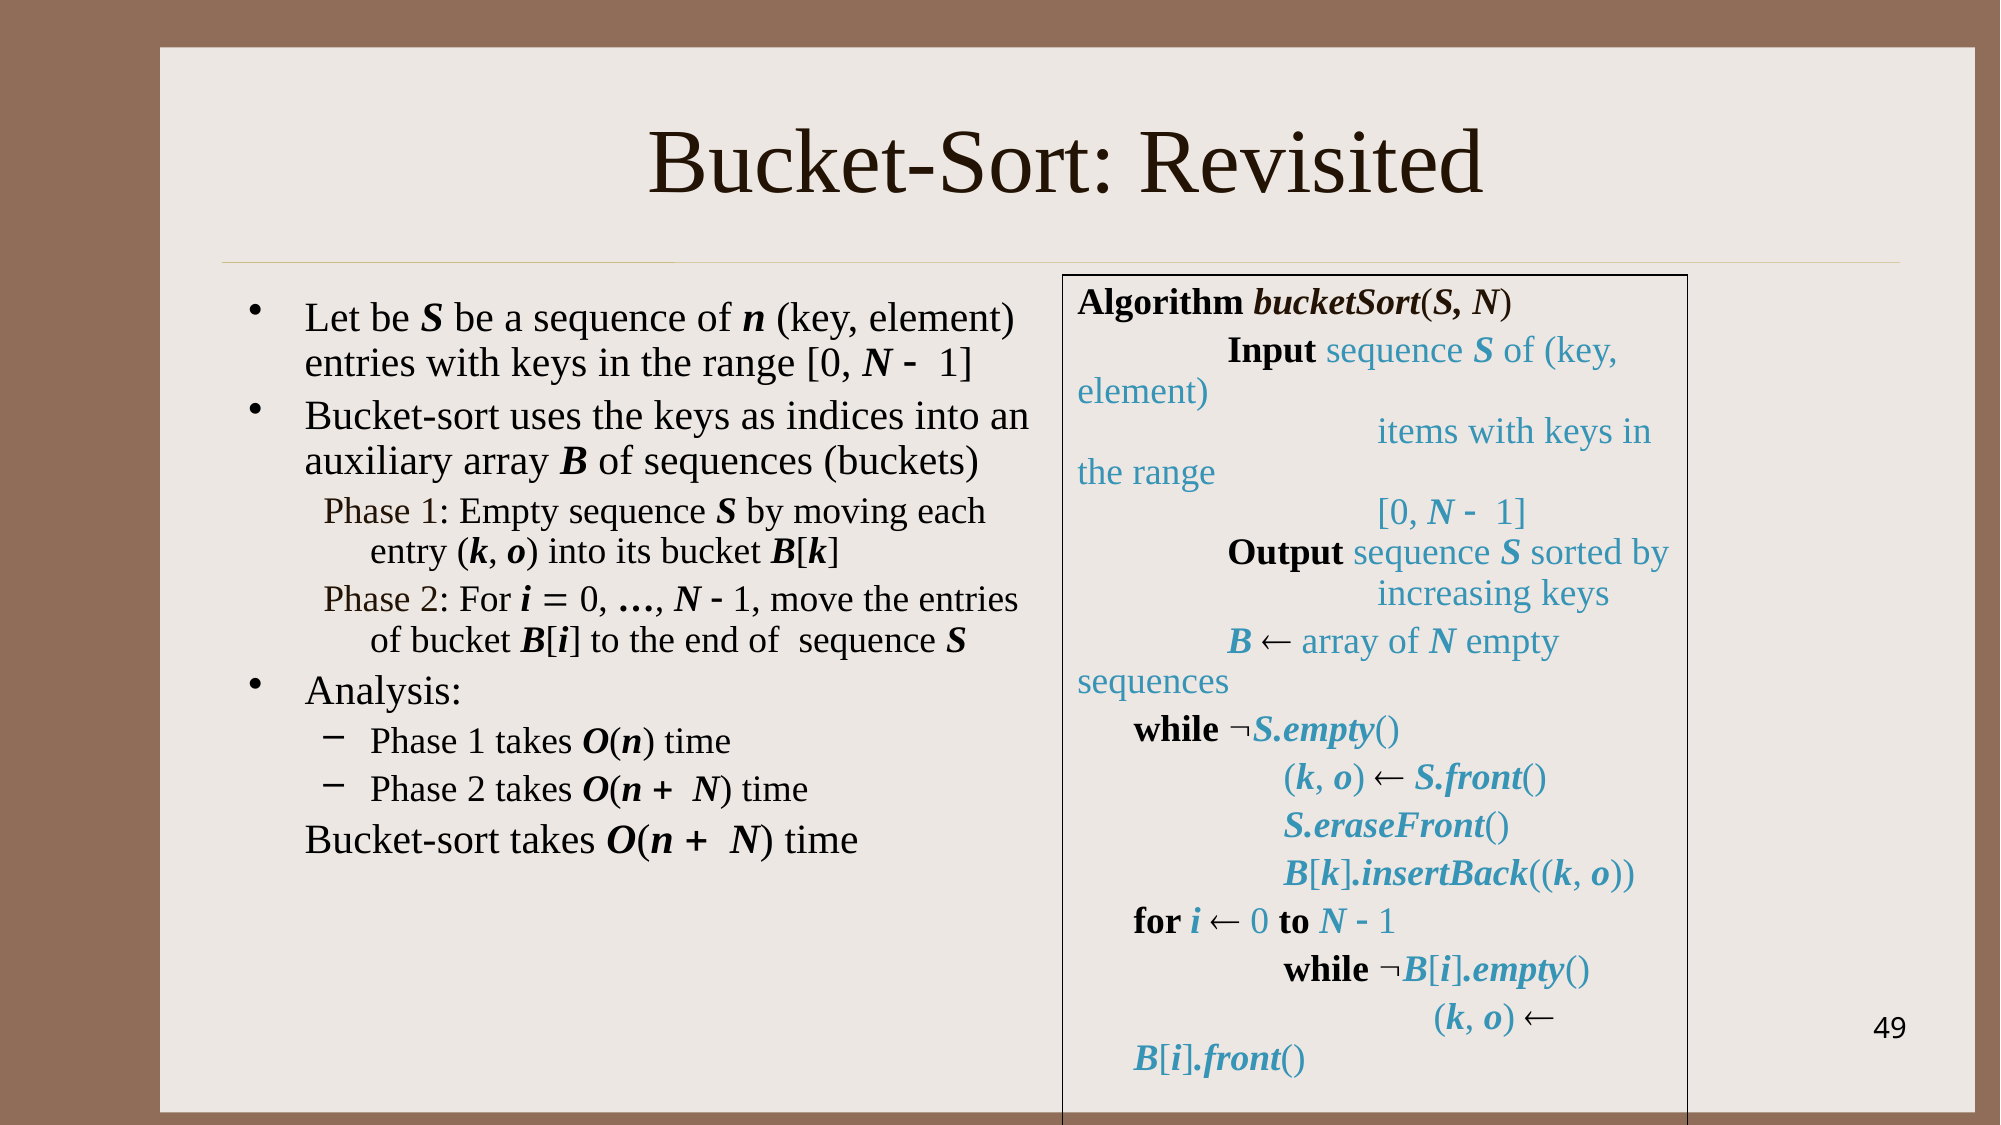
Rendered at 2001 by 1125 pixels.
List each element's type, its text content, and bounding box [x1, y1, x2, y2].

title Bucket-Sort: Revisited [233, 62, 1900, 250]
slide_number 49 [1688, 1001, 1922, 1077]
list Let be S be a sequence of n (key, element) entries with keys in the range [0, N - 1] Bucket-sort uses the keys as indices into an auxiliary array B of sequences (buckets) Phase 1: Empty sequence S by moving each entry (k, o) into its bucket B[k] Phase 2: For i = 0, …, N - 1, move the entries of bucket B[i] to the end of sequence S Analysis: Phase 1 takes O(n) time Phase 2 takes O(n + N) time Bucket-sort takes O(n + N) time [233, 287, 1050, 963]
text_box Algorithm bucketSort(S, N) Input sequence S of (key, element) items with keys in the range [0, N - 1] Output sequence S sorted by increasing keys B  array of N empty sequences while S.empty() (k, o)  S.front() S.eraseFront() B[k].insertBack((k, o)) for i  0 to N - 1 while B[i].empty() (k, o)  B[i].front() B[i].eraseFront() S.insertBack((k, o)) [1062, 275, 1688, 1125]
